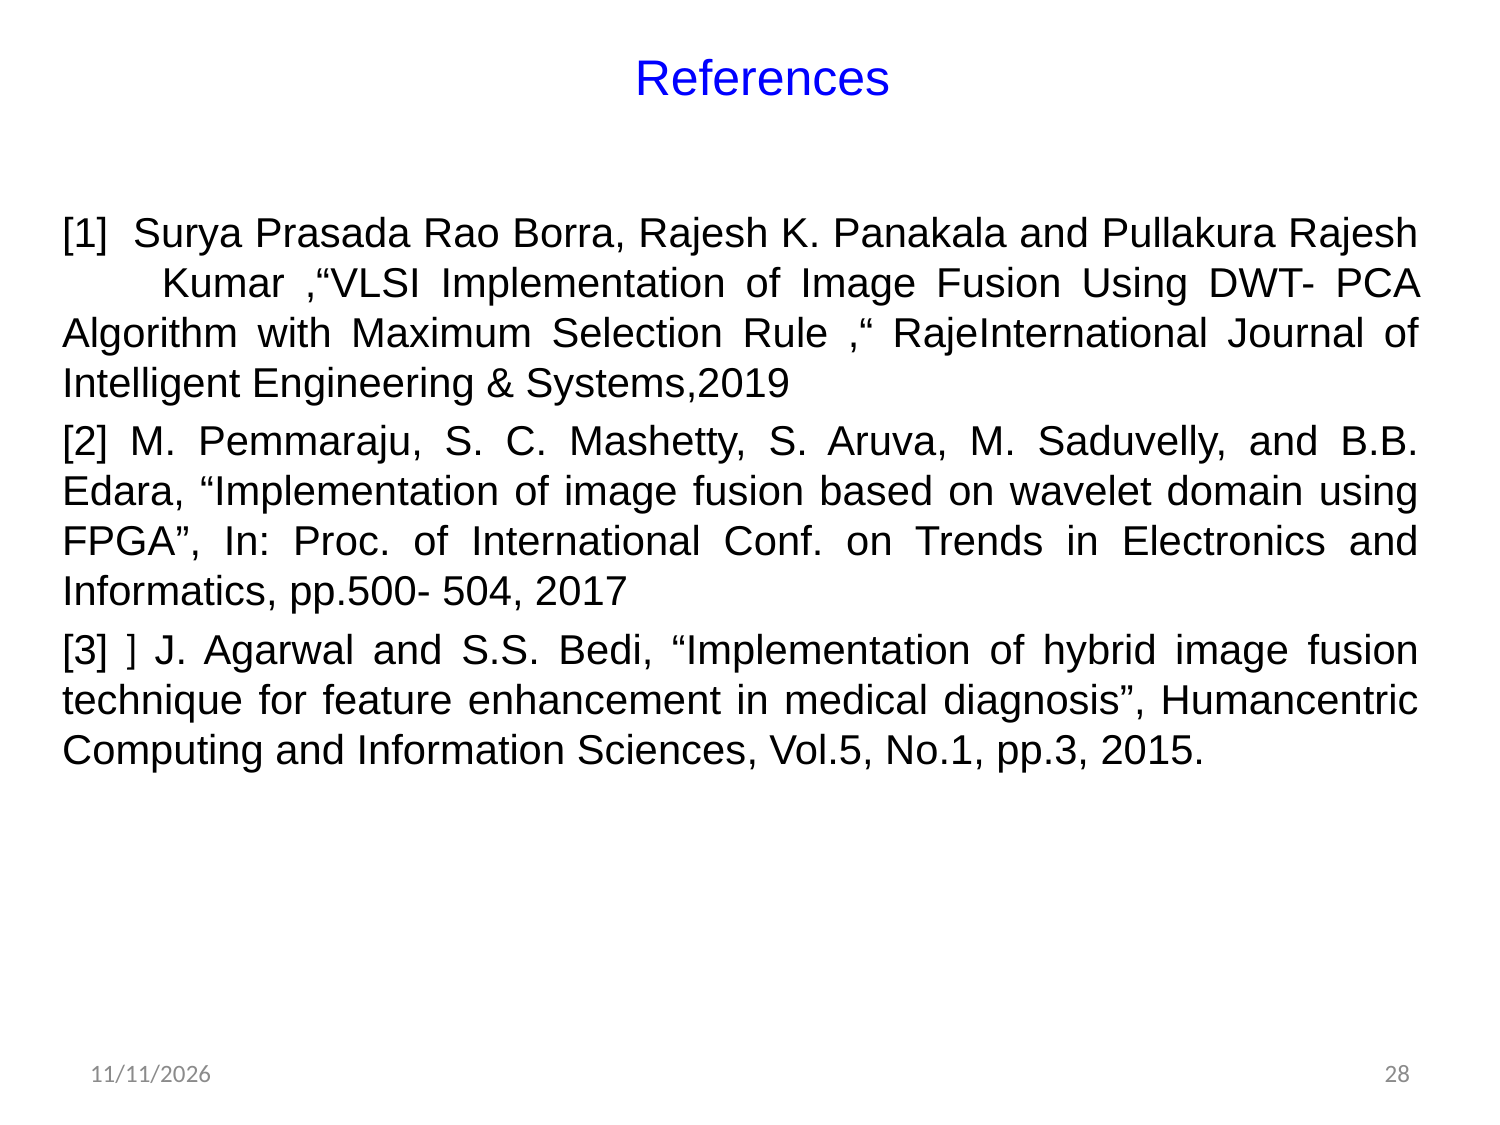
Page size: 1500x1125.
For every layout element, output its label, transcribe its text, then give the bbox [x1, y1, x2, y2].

slide_number 28 [1074, 1042, 1425, 1103]
title References [87, 0, 1438, 151]
list [1] Surya Prasada Rao Borra, Rajesh K. Panakala and Pullakura Rajesh Kumar ,“VLSI Implementation of Image Fusion Using DWT- PCA Algorithm with Maximum Selection Rule ,“ RajeInternational Journal of Intelligent Engineering & Systems,2019 [2] M. Pemmaraju, S. C. Mashetty, S. Aruva, M. Saduvelly, and B.B. Edara, “Implementation of image fusion based on wavelet domain using FPGA”, In: Proc. of International Conf. on Trends in Electronics and Informatics, pp.500- 504, 2017 [3] ] J. Agarwal and S.S. Bedi, “Implementation of hybrid image fusion technique for feature enhancement in medical diagnosis”, Humancentric Computing and Information Sciences, Vol.5, No.1, pp.3, 2015. [46, 139, 1435, 1066]
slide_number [75, 1042, 425, 1103]
